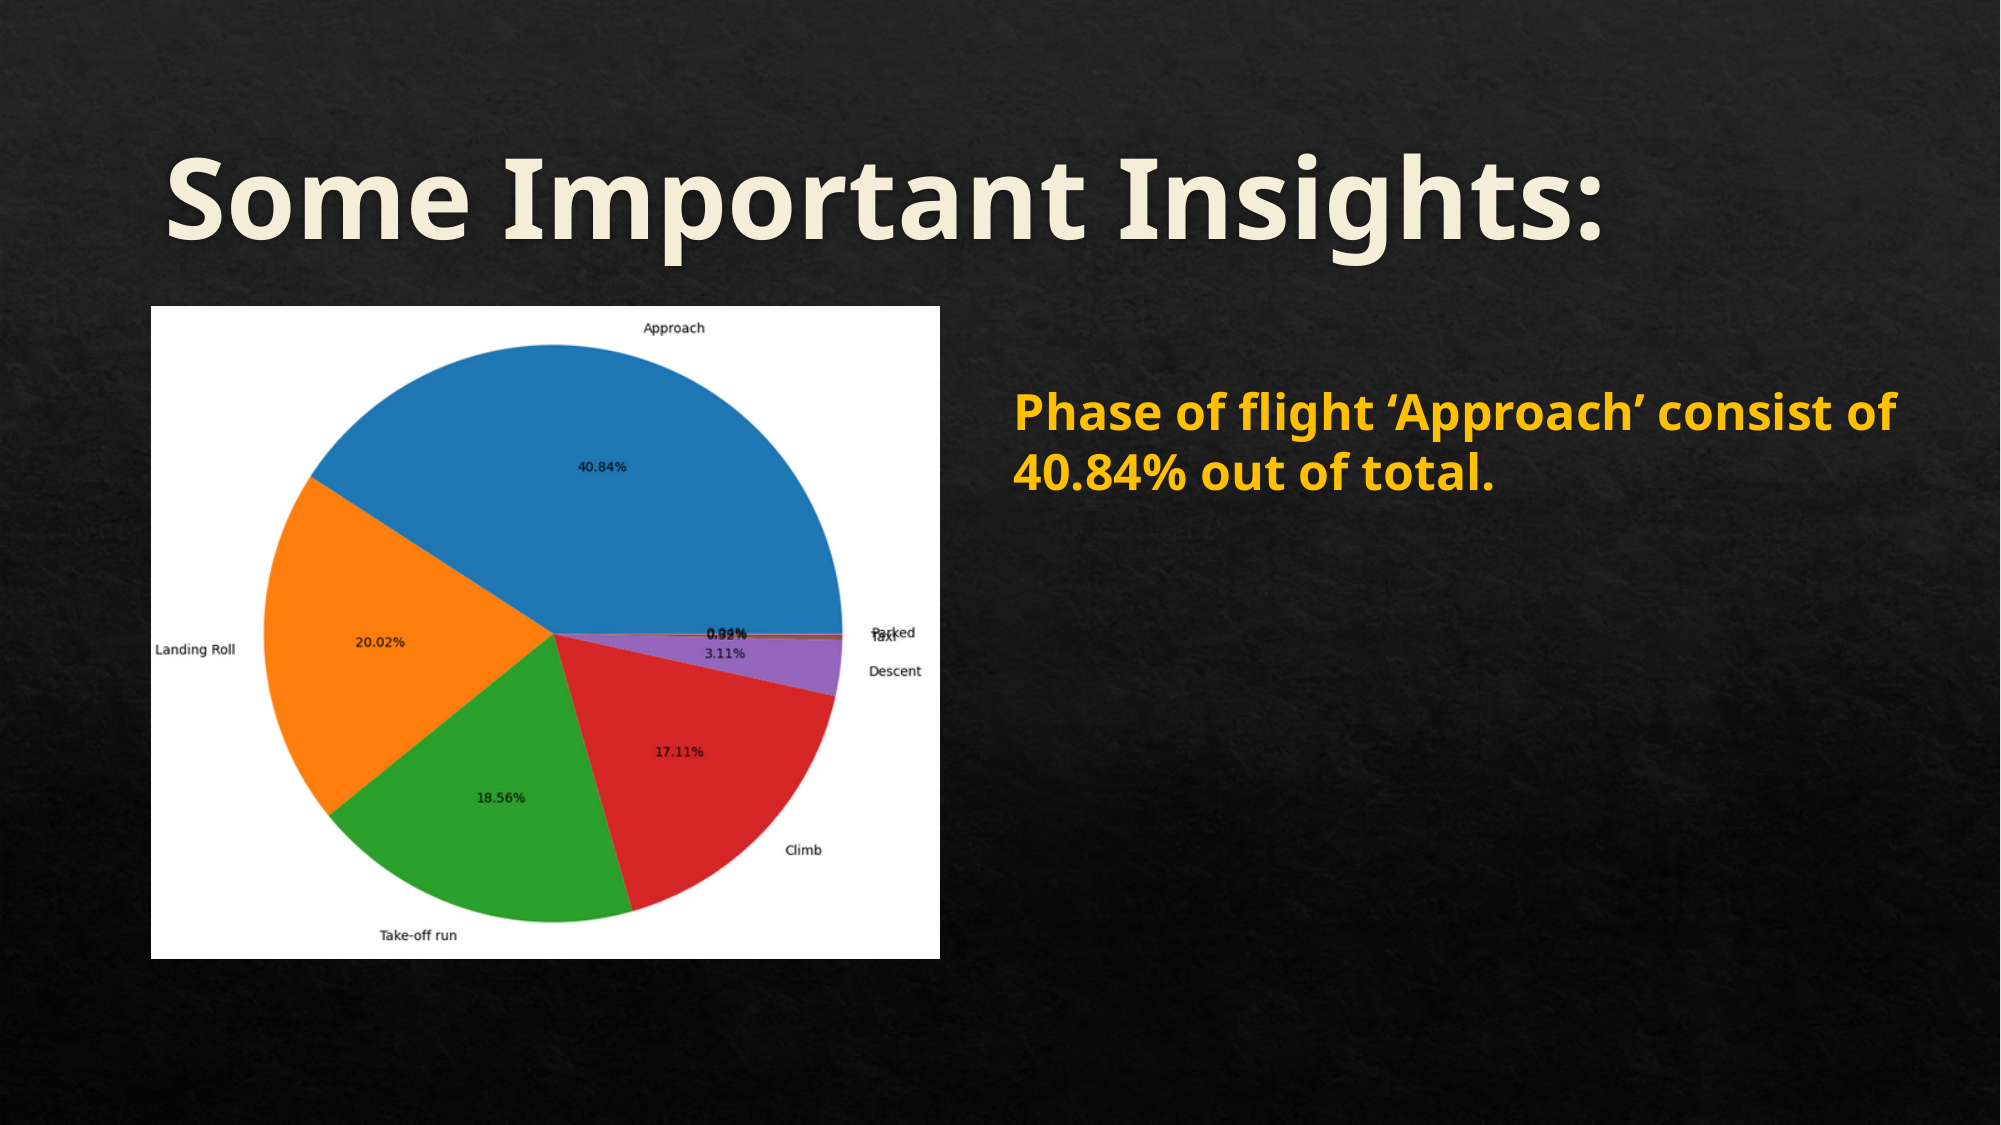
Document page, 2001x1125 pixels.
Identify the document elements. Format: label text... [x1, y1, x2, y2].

text_box Phase of flight ‘Approach’ consist of 40.84% out of total. [999, 373, 1927, 508]
title Some Important Insights: [149, 99, 1849, 307]
picture [151, 305, 940, 959]
